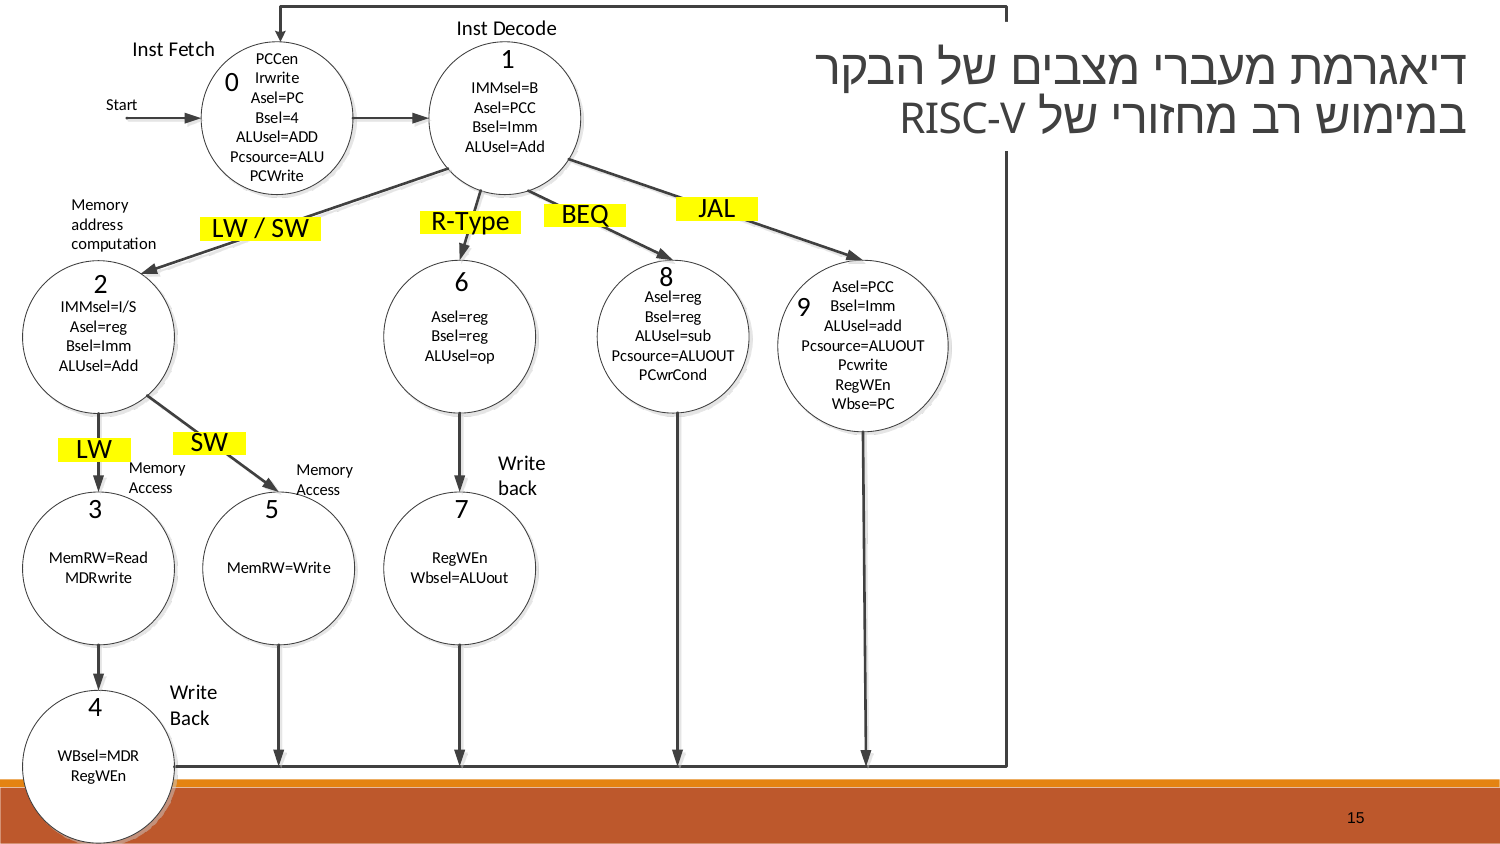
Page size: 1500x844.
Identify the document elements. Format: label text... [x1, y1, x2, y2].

slide_number 15 [1218, 794, 1380, 840]
picture [0, 0, 1051, 844]
title דיאגרמת מעברי מצבים של הבקר במימוש רב מחזורי של RISC-V [1058, 21, 1482, 151]
